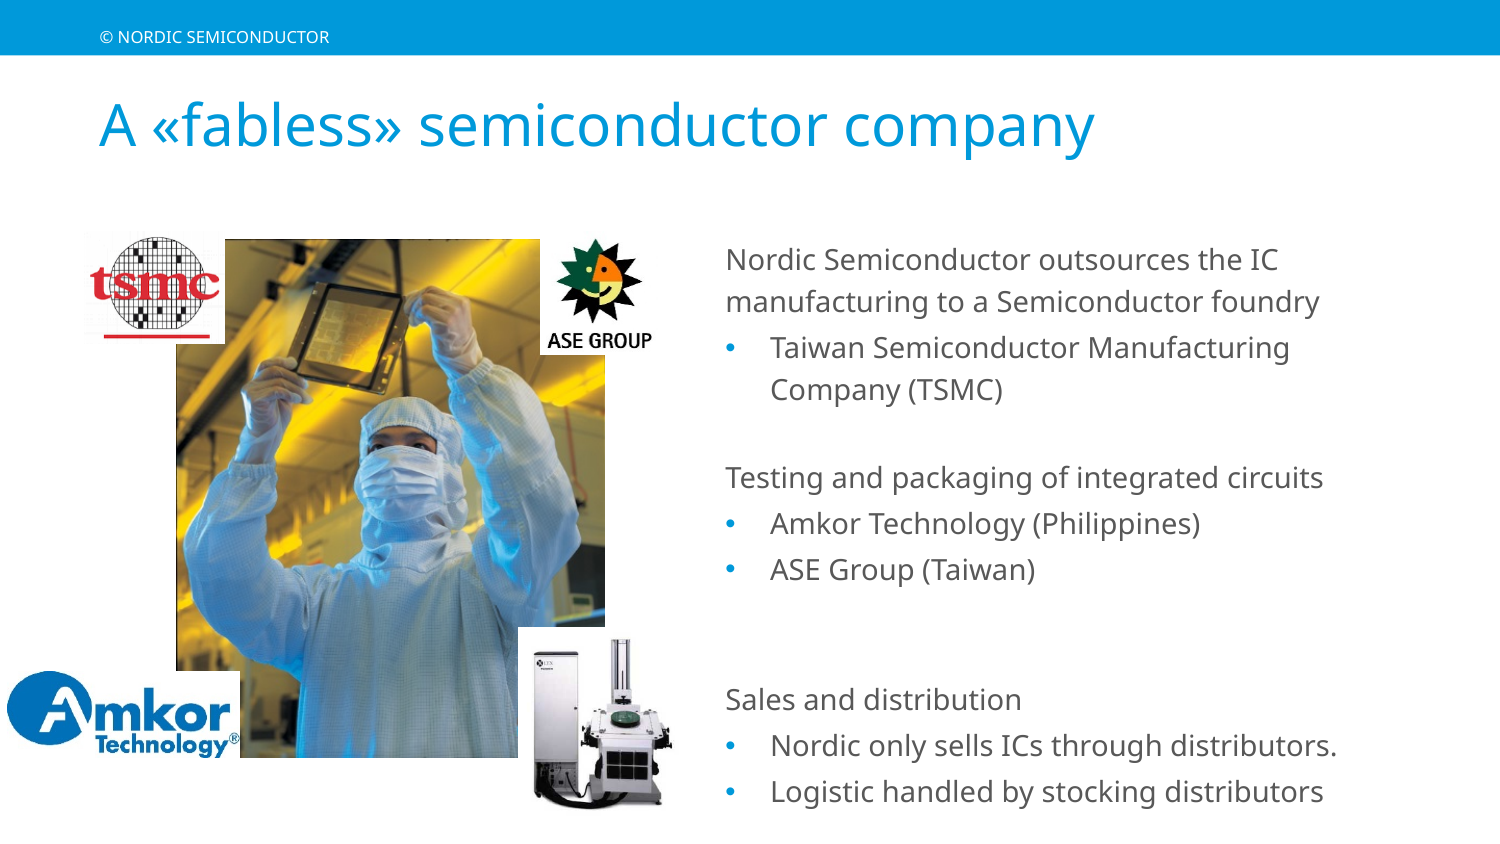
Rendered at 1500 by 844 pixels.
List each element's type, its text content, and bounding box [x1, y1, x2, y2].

title A «fabless» semiconductor company [83, 72, 1419, 207]
list Nordic Semiconductor outsources the IC manufacturing to a Semiconductor foundry Taiwan Semiconductor Manufacturing Company (TSMC) Testing and packaging of integrated circuits Amkor Technology (Philippines) ASE Group (Taiwan) Sales and distribution Nordic only sells ICs through distributors. Logistic handled by stocking distributors [710, 226, 1419, 830]
picture [7, 230, 681, 830]
